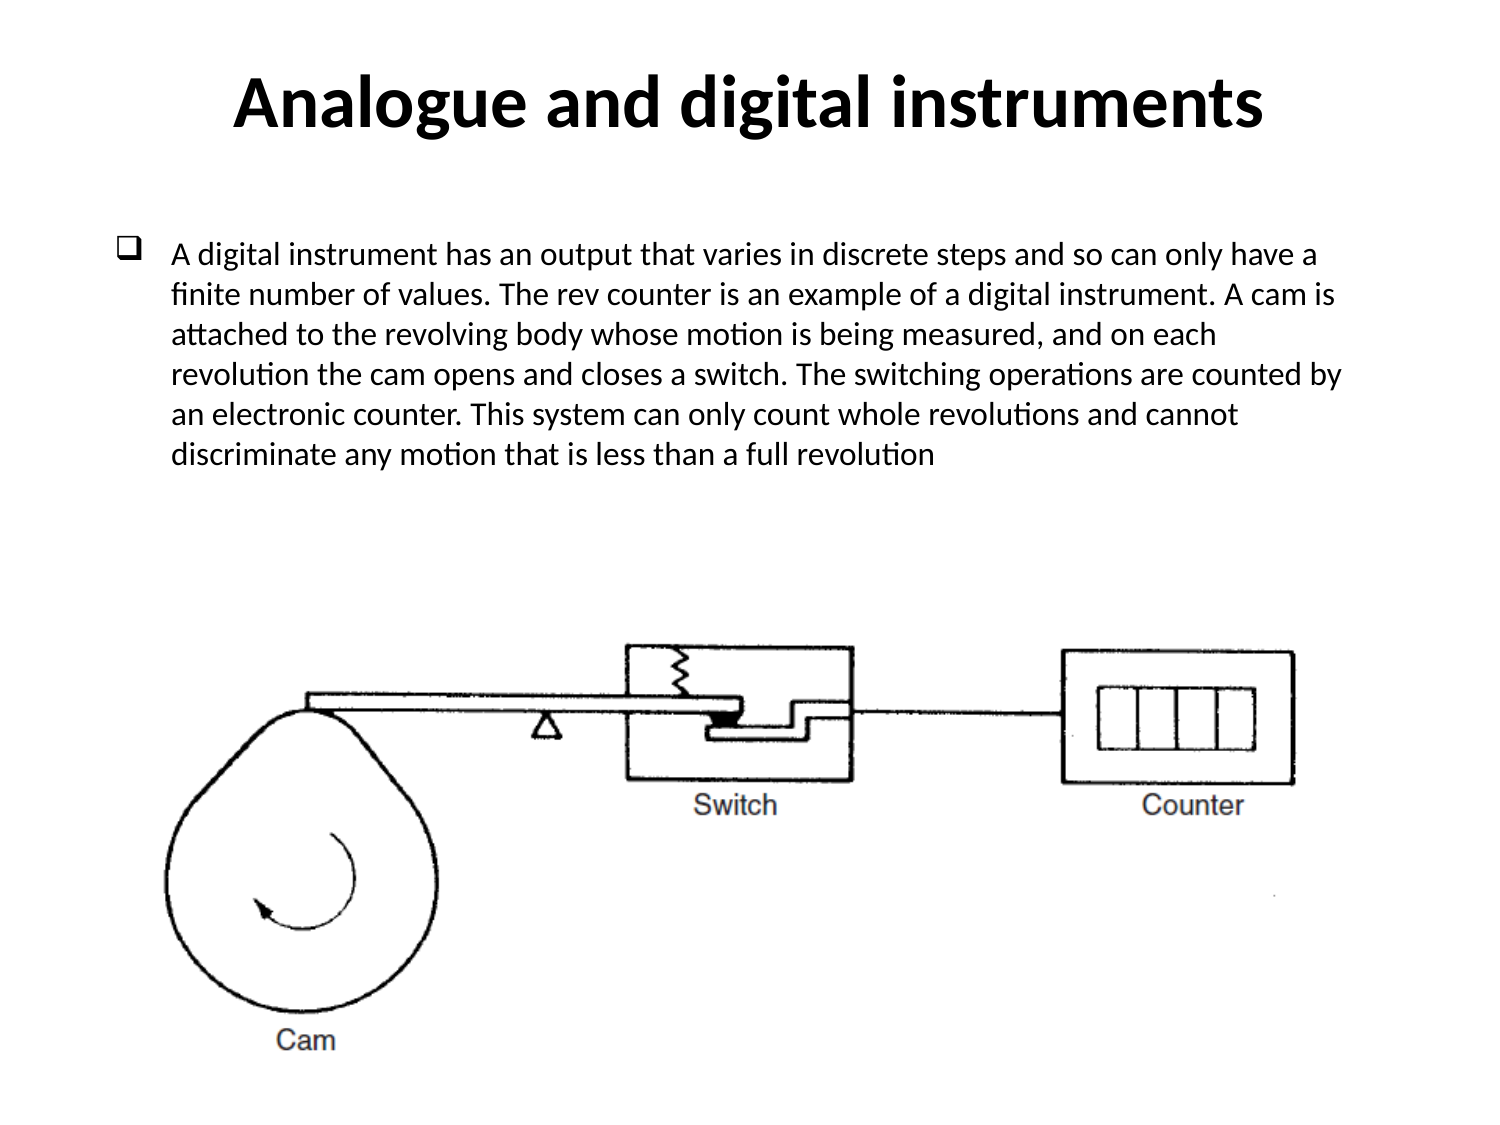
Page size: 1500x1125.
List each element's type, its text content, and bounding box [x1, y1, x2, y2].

text_box Analogue and digital instruments [74, 45, 1425, 233]
picture [149, 624, 1316, 1063]
text_box A digital instrument has an output that varies in discrete steps and so can only have a finite number of values. The rev counter is an example of a digital instrument. A cam is attached to the revolving body whose motion is being measured, and on each revolution the cam opens and closes a switch. The switching operations are counted by an electronic counter. This system can only count whole revolutions and cannot discriminate any motion that is less than a full revolution [99, 224, 1363, 480]
